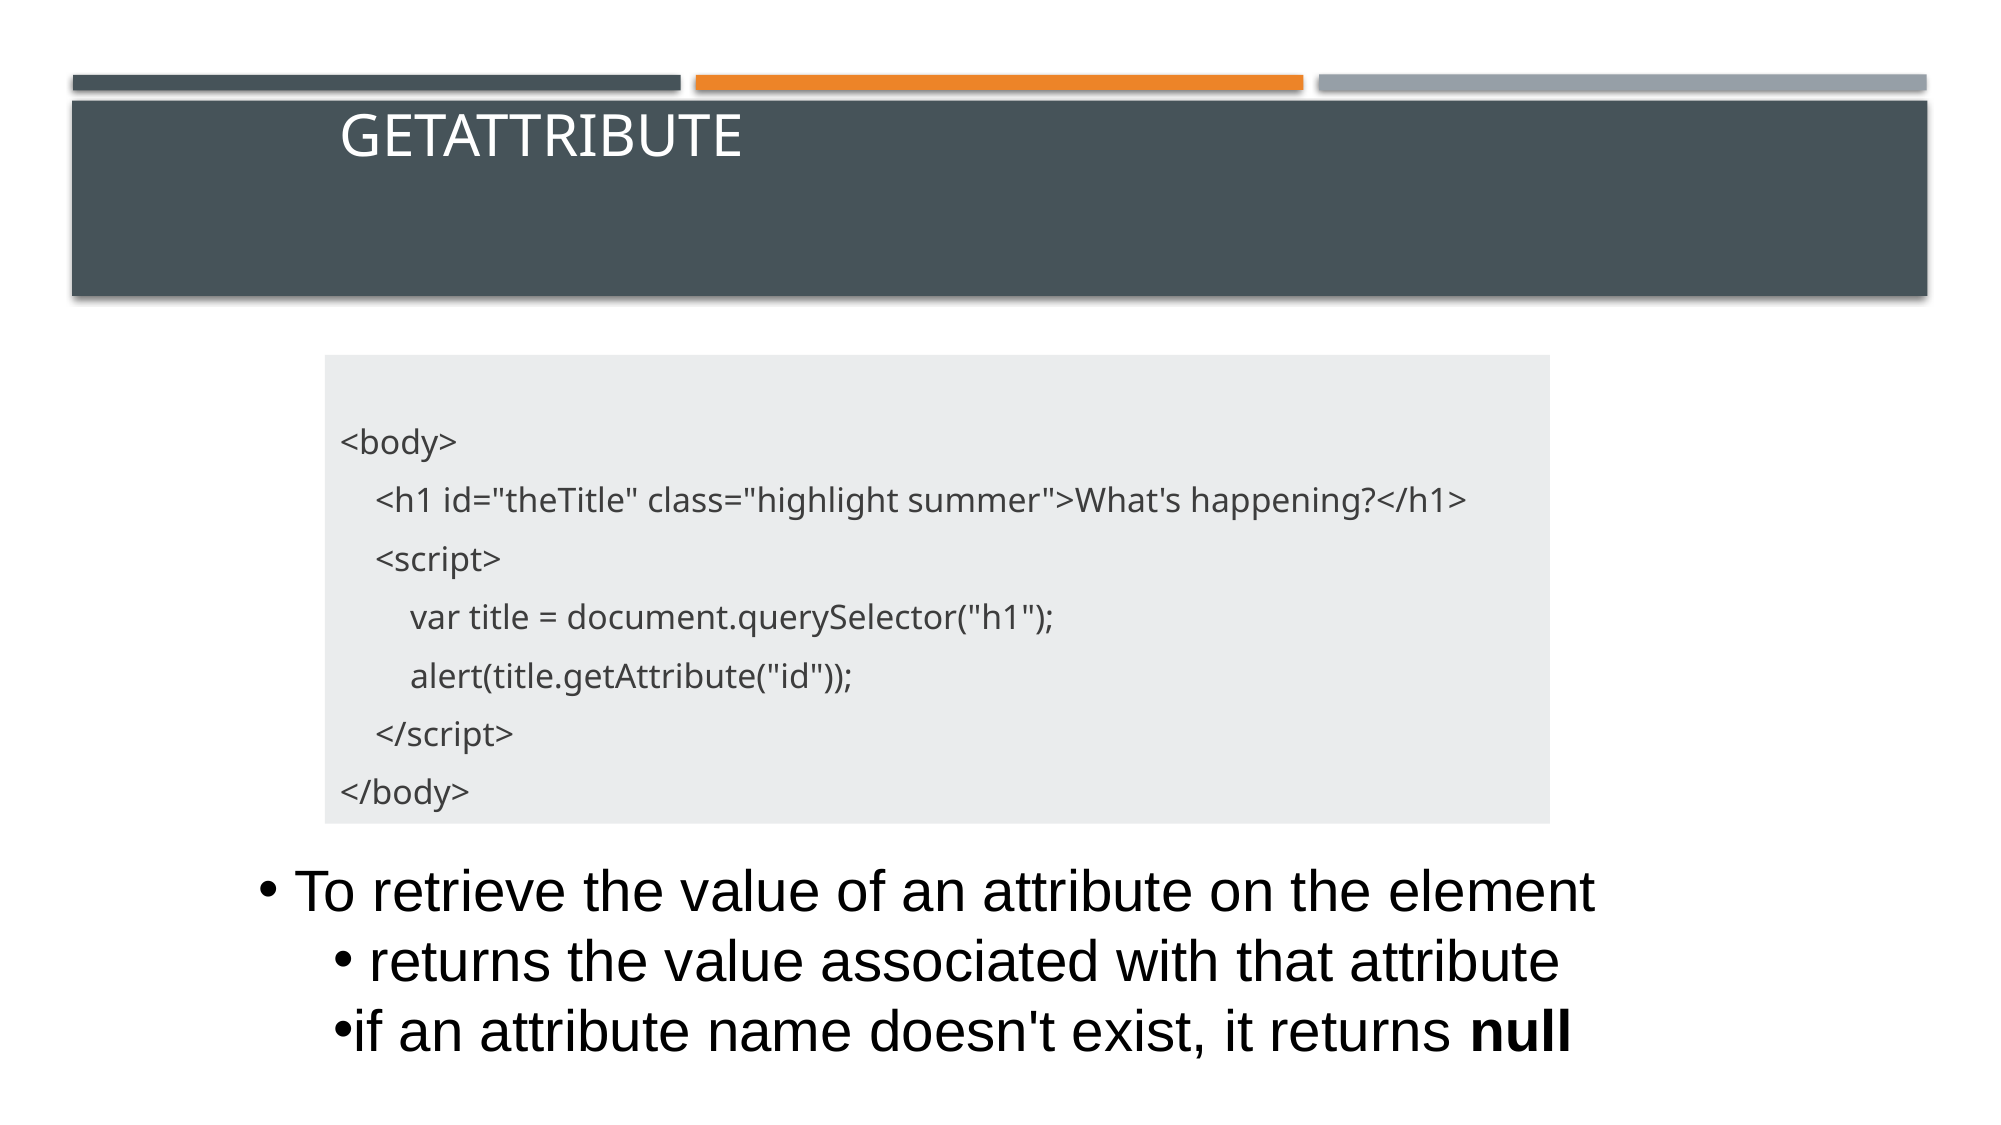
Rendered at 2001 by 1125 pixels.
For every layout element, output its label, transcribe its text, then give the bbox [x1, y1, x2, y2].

list <body> <h1 id="theTitle" class="highlight summer">What's happening?</h1> <script> var title = document.querySelector("h1"); alert(title.getAttribute("id")); </script> </body> [324, 354, 1550, 824]
title getAttribute [324, 45, 1550, 176]
text_box To retrieve the value of an attribute on the element returns the value associated with that attribute if an attribute name doesn't exist, it returns null [243, 845, 1744, 1125]
